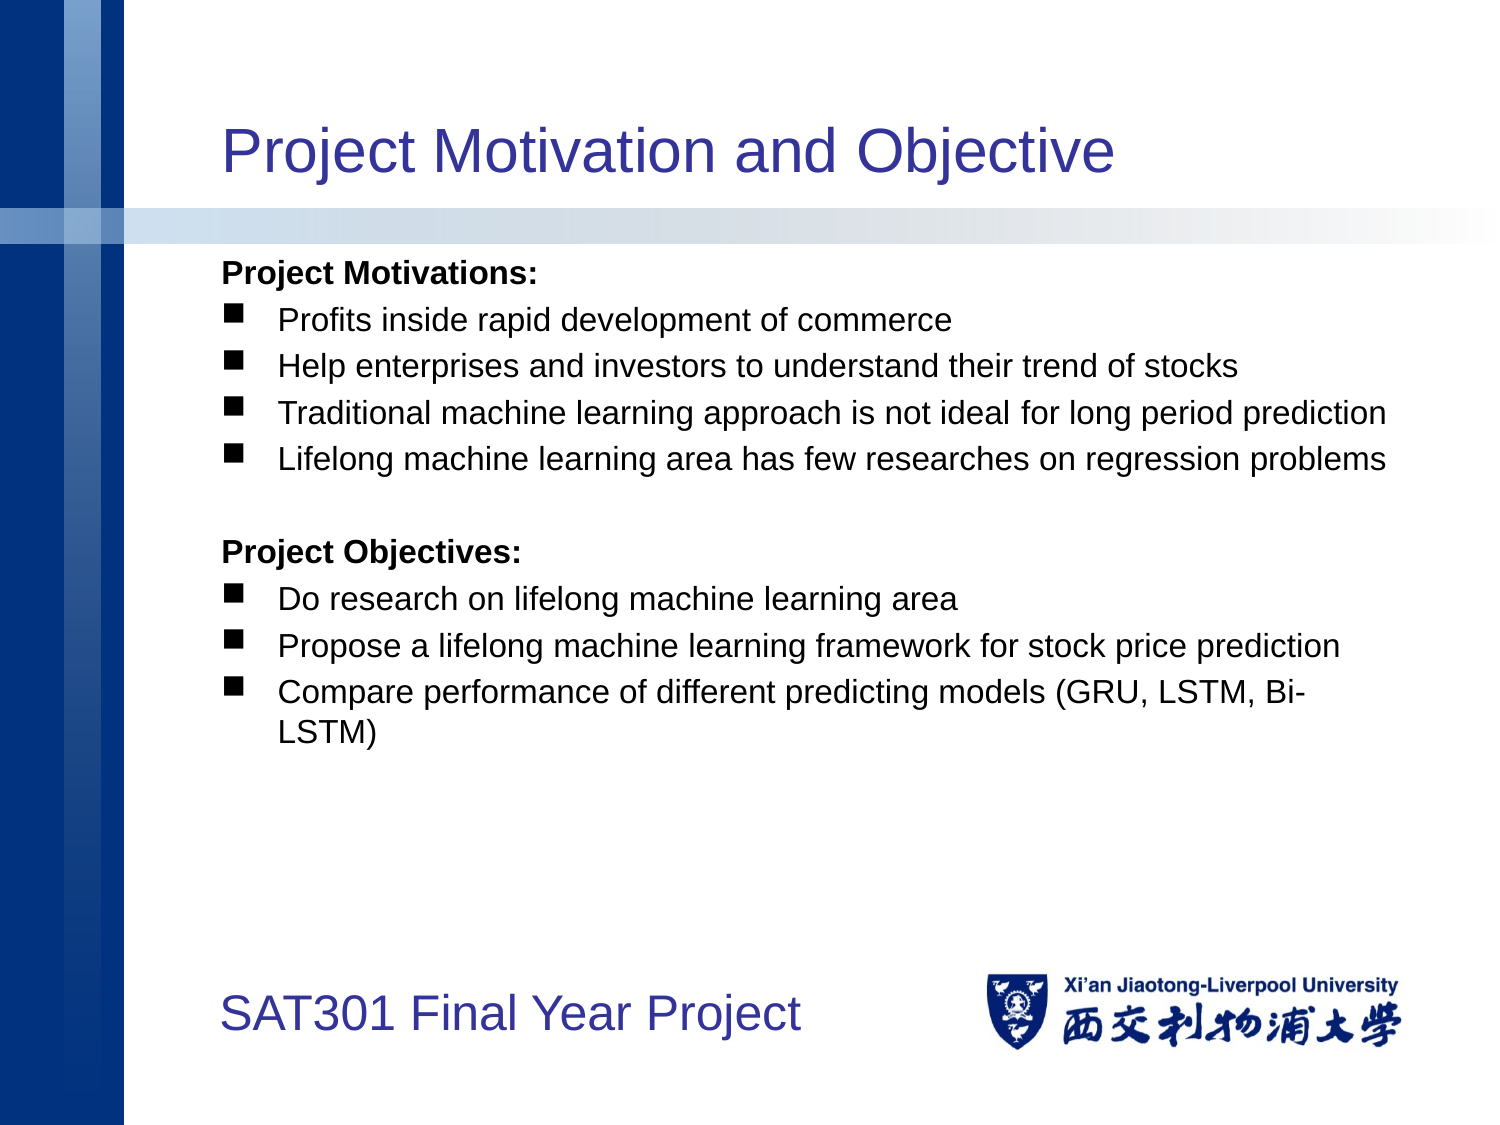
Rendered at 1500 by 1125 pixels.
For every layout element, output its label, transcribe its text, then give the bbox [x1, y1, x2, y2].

list Project Motivations: Profits inside rapid development of commerce Help enterprises and investors to understand their trend of stocks Traditional machine learning approach is not ideal for long period prediction Lifelong machine learning area has few researches on regression problems Project Objectives: Do research on lifelong machine learning area Propose a lifelong machine learning framework for stock price prediction Compare performance of different predicting models (GRU, LSTM, Bi-LSTM) [206, 243, 1412, 976]
picture [974, 976, 1411, 1058]
title Project Motivation and Objective [206, 42, 1423, 193]
